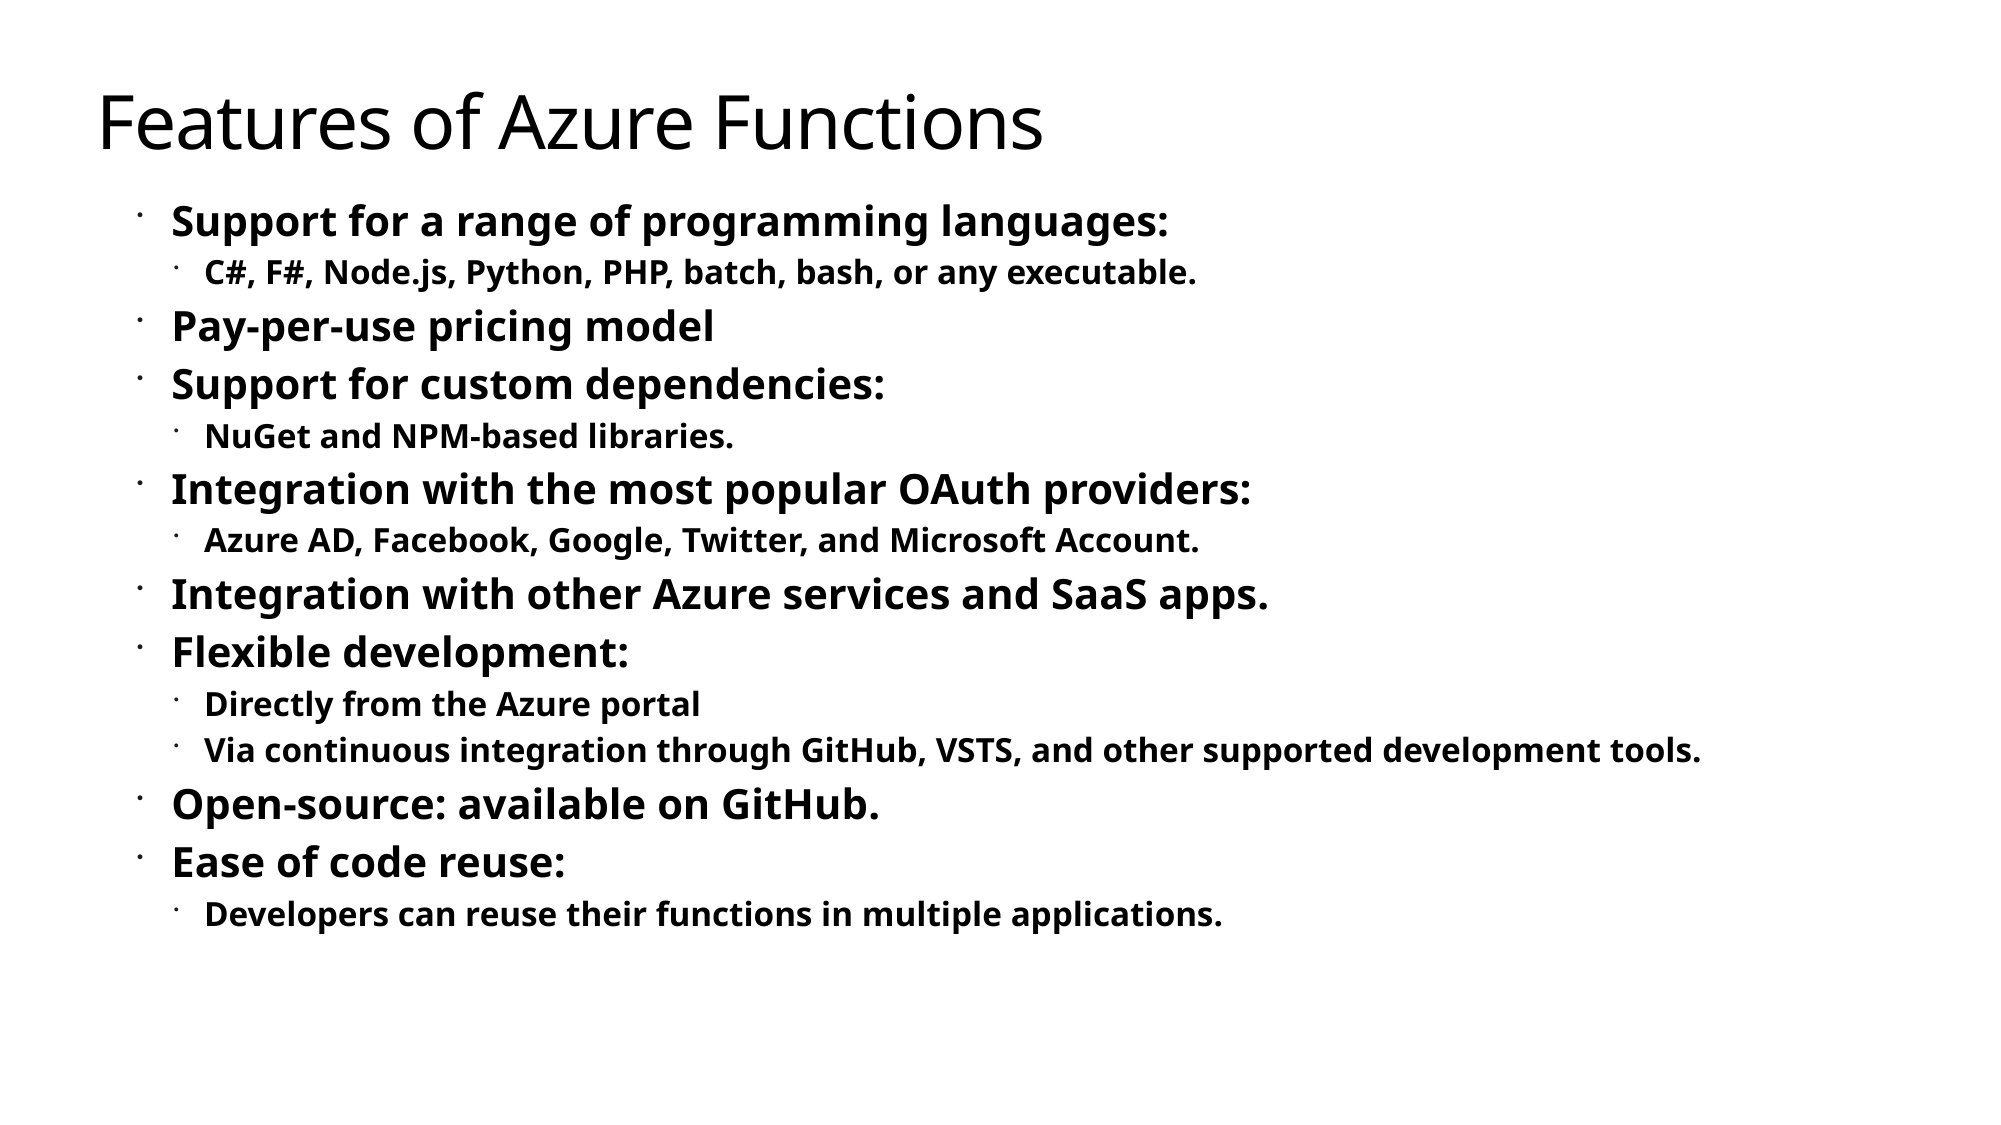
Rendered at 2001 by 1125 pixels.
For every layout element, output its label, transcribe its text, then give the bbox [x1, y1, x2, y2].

list Support for a range of programming languages: C#, F#, Node.js, Python, PHP, batch, bash, or any executable. Pay-per-use pricing model Support for custom dependencies: NuGet and NPM-based libraries. Integration with the most popular OAuth providers: Azure AD, Facebook, Google, Twitter, and Microsoft Account. Integration with other Azure services and SaaS apps. Flexible development: Directly from the Azure portal Via continuous integration through GitHub, VSTS, and other supported development tools. Open-source: available on GitHub. Ease of code reuse: Developers can reuse their functions in multiple applications. [96, 194, 1904, 973]
title Features of Azure Functions [96, 75, 1904, 166]
